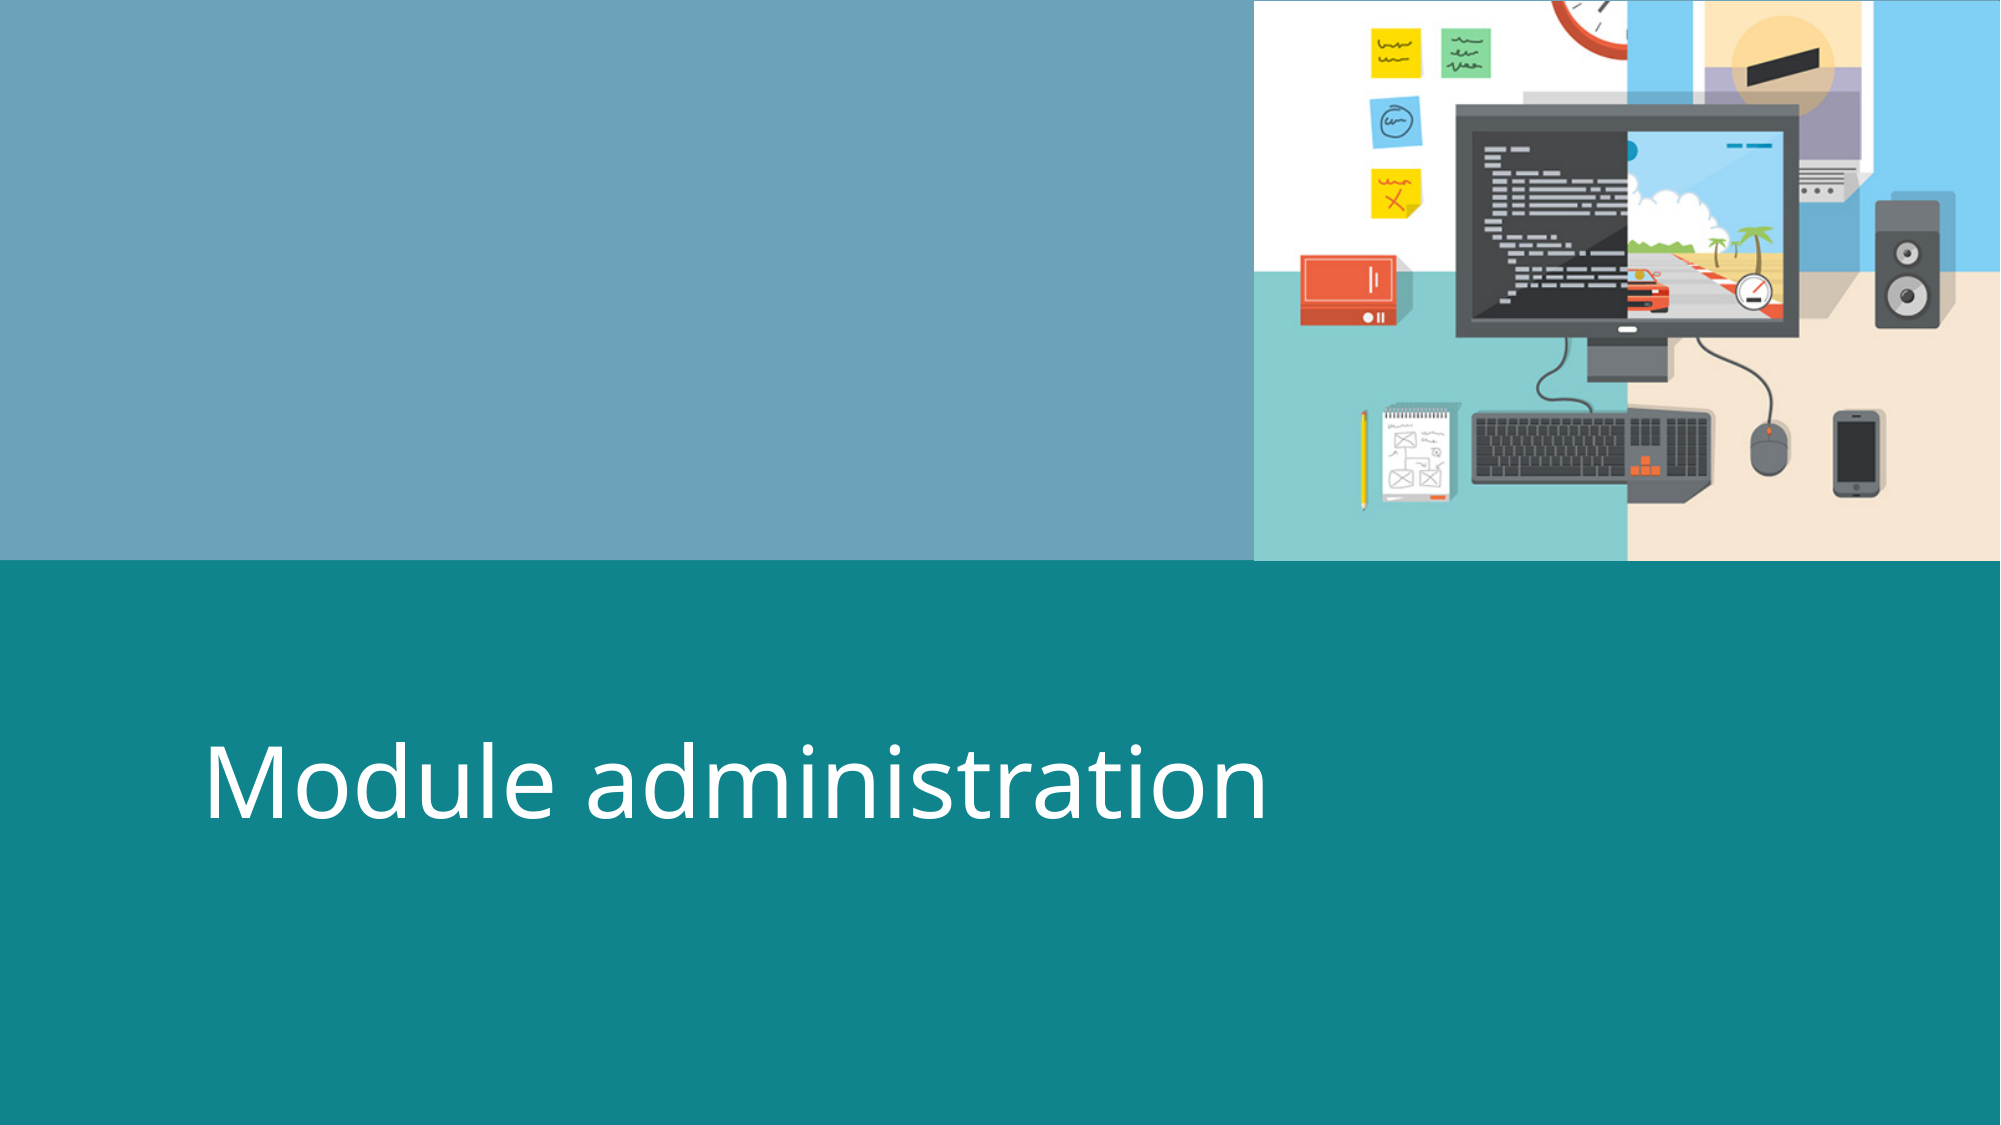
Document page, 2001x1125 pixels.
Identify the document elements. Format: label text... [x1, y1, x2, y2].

picture [1254, 1, 2000, 561]
text_box [0, 0, 2000, 561]
text_box Module administration [186, 561, 1913, 848]
